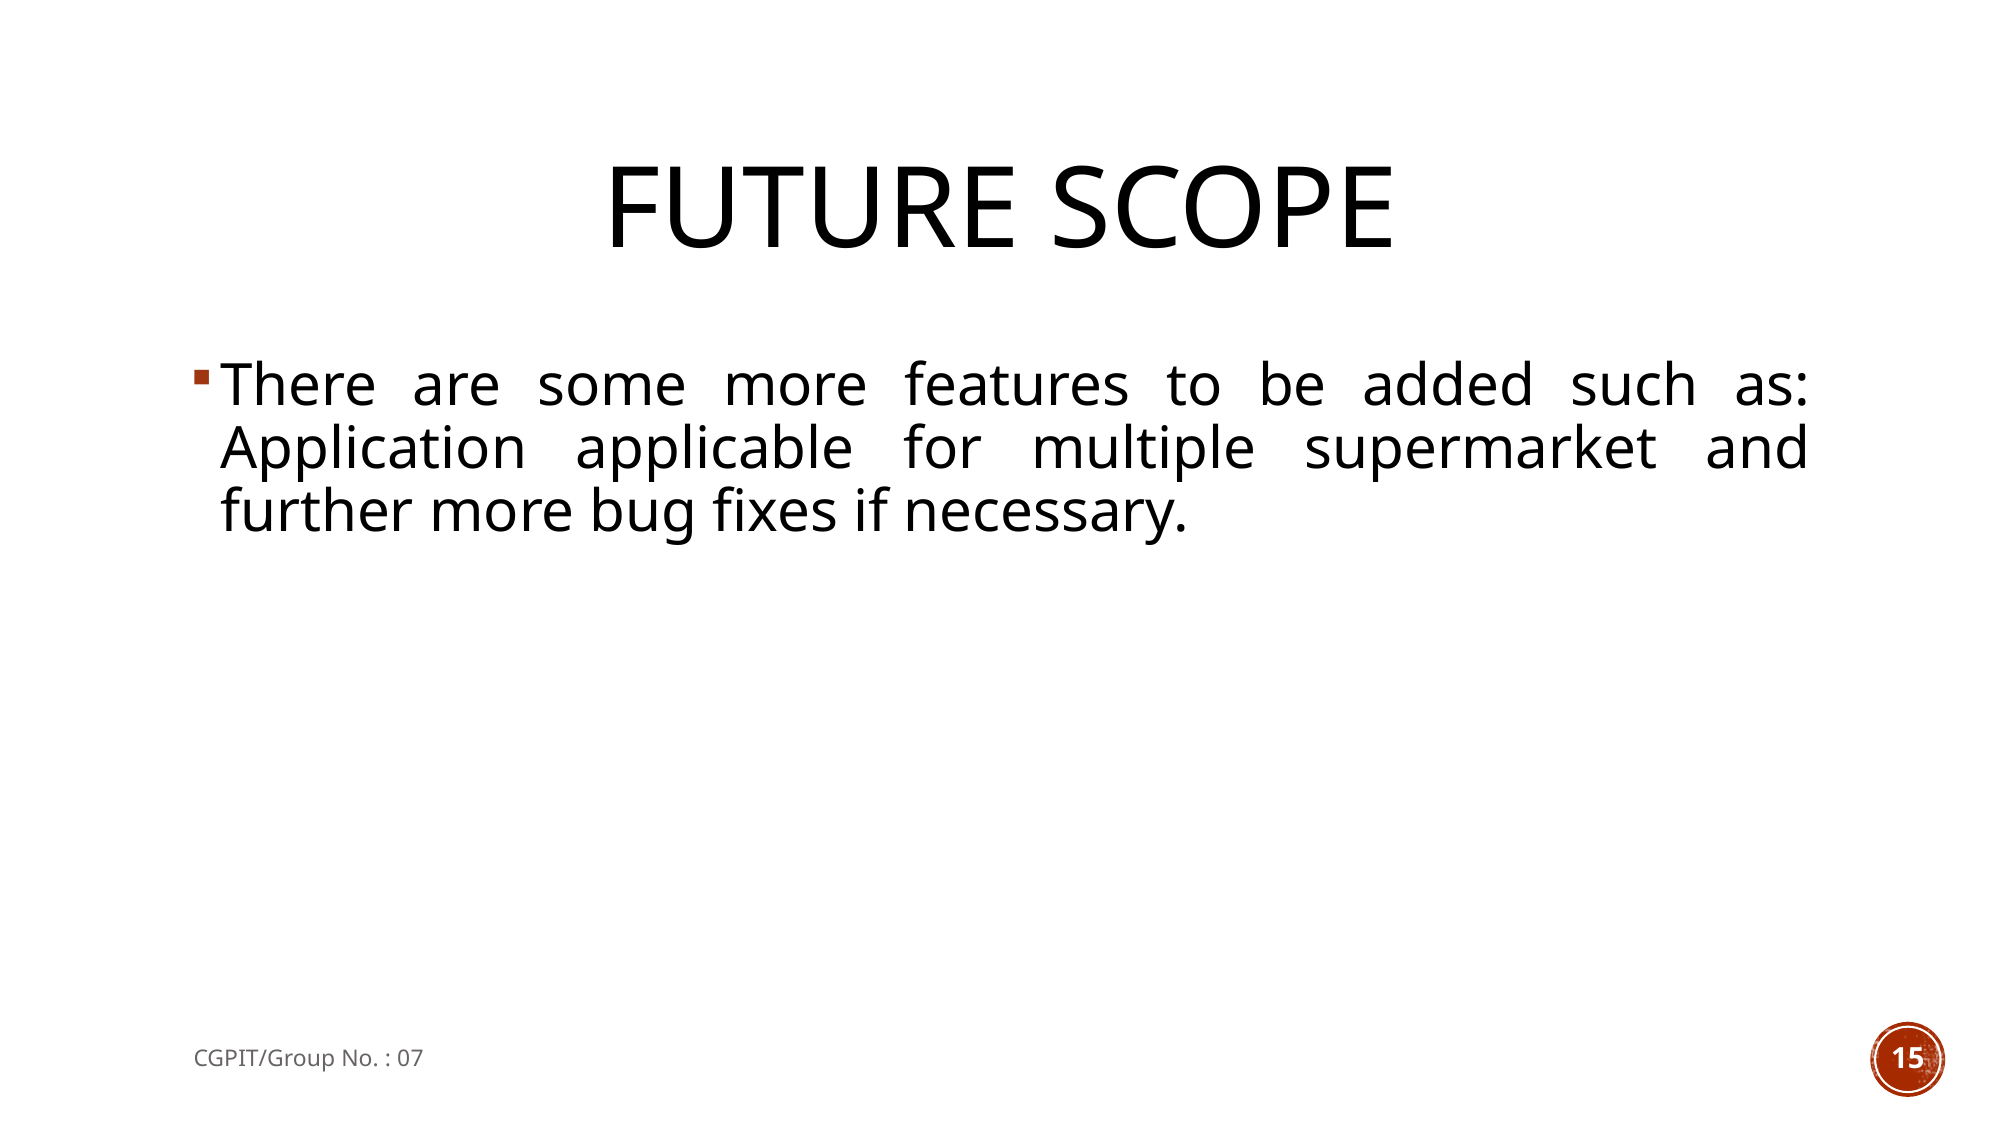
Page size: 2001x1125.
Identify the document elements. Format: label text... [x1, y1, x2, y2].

list There are some more features to be added such as: Application applicable for multiple supermarket and further more bug fixes if necessary. [175, 348, 1826, 1013]
slide_number 15 [1855, 1028, 1961, 1089]
title Future Scope [175, 79, 1826, 344]
footer CGPIT/Group No. : 07 [178, 1028, 1217, 1089]
